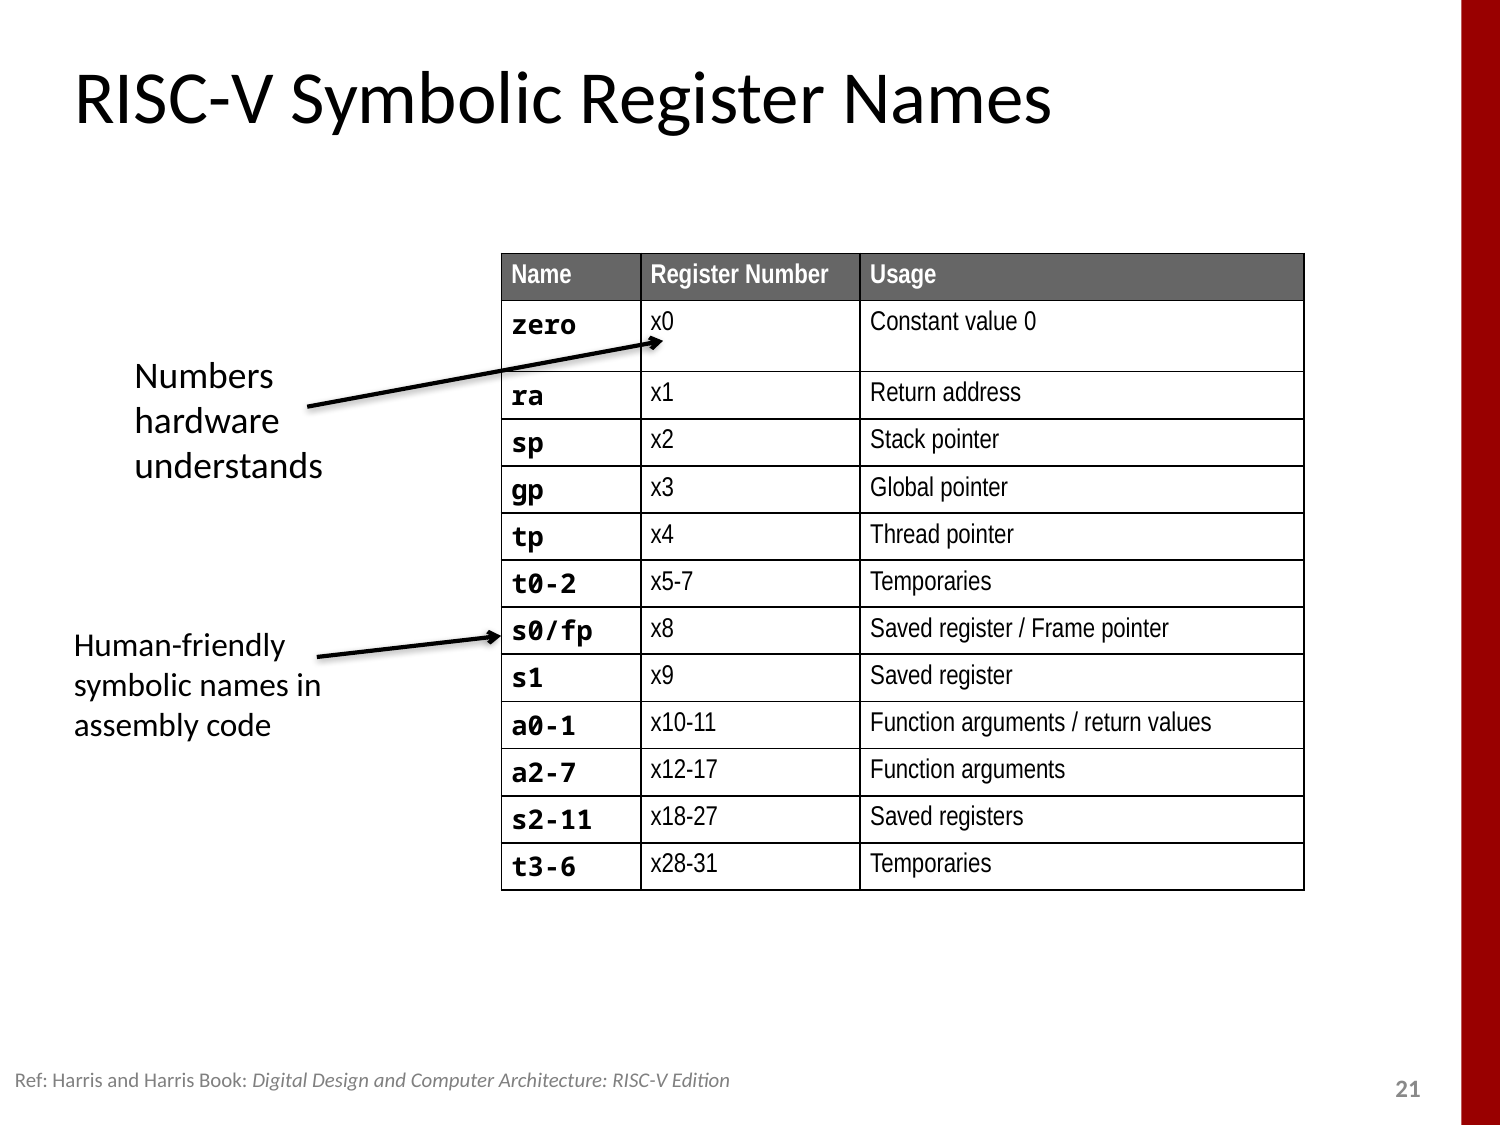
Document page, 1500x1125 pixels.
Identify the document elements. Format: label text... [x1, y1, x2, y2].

table_cell x4 [642, 514, 859, 559]
table_cell t3-6 [502, 844, 640, 889]
table_cell Stack pointer [861, 420, 1303, 465]
table_cell Saved register [861, 655, 1303, 701]
table_cell Temporaries [861, 844, 1303, 889]
table_cell Function arguments / return values [861, 702, 1303, 748]
title RISC-V Symbolic Register Names [59, 31, 1305, 156]
table_cell gp [502, 505, 640, 512]
table_cell x10-11 [642, 702, 859, 748]
table_cell tp [502, 514, 640, 559]
table_cell x12-17 [642, 749, 859, 795]
table_cell x3 [642, 467, 859, 512]
table_cell Constant value 0 [861, 301, 1303, 371]
table_cell t0-2 [502, 561, 640, 606]
table_cell s1 [506, 655, 640, 701]
table_header Register Number [642, 254, 859, 300]
table_cell x1 [668, 372, 859, 418]
table_cell Return address [861, 372, 1303, 418]
table_cell x5-7 [642, 561, 859, 606]
table_cell x9 [642, 655, 859, 701]
table_cell s2-11 [502, 797, 640, 842]
table_cell x2 [668, 420, 859, 465]
table_header Name [502, 254, 640, 300]
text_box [58, 615, 502, 753]
table_cell Temporaries [861, 561, 1303, 606]
table_cell x28-31 [642, 844, 859, 889]
table_cell x0 [642, 301, 859, 371]
table_cell Saved registers [861, 797, 1303, 842]
table_cell x18-27 [642, 797, 859, 842]
table_cell a0-1 [506, 702, 640, 748]
table_cell Global pointer [861, 467, 1303, 512]
table_cell a2-7 [502, 749, 640, 795]
table_cell Thread pointer [861, 514, 1303, 559]
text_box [119, 340, 664, 496]
table_cell x8 [642, 608, 859, 653]
table_cell Function arguments [861, 749, 1303, 795]
table_header Usage [861, 254, 1303, 300]
table_cell s0/fp [502, 608, 640, 653]
table_cell zero [502, 301, 640, 339]
text_box Ref: Harris and Harris Book: Digital Design and Computer Architecture: RISC-V Edition [0, 1059, 969, 1099]
table_cell Saved register / Frame pointer [861, 608, 1303, 653]
